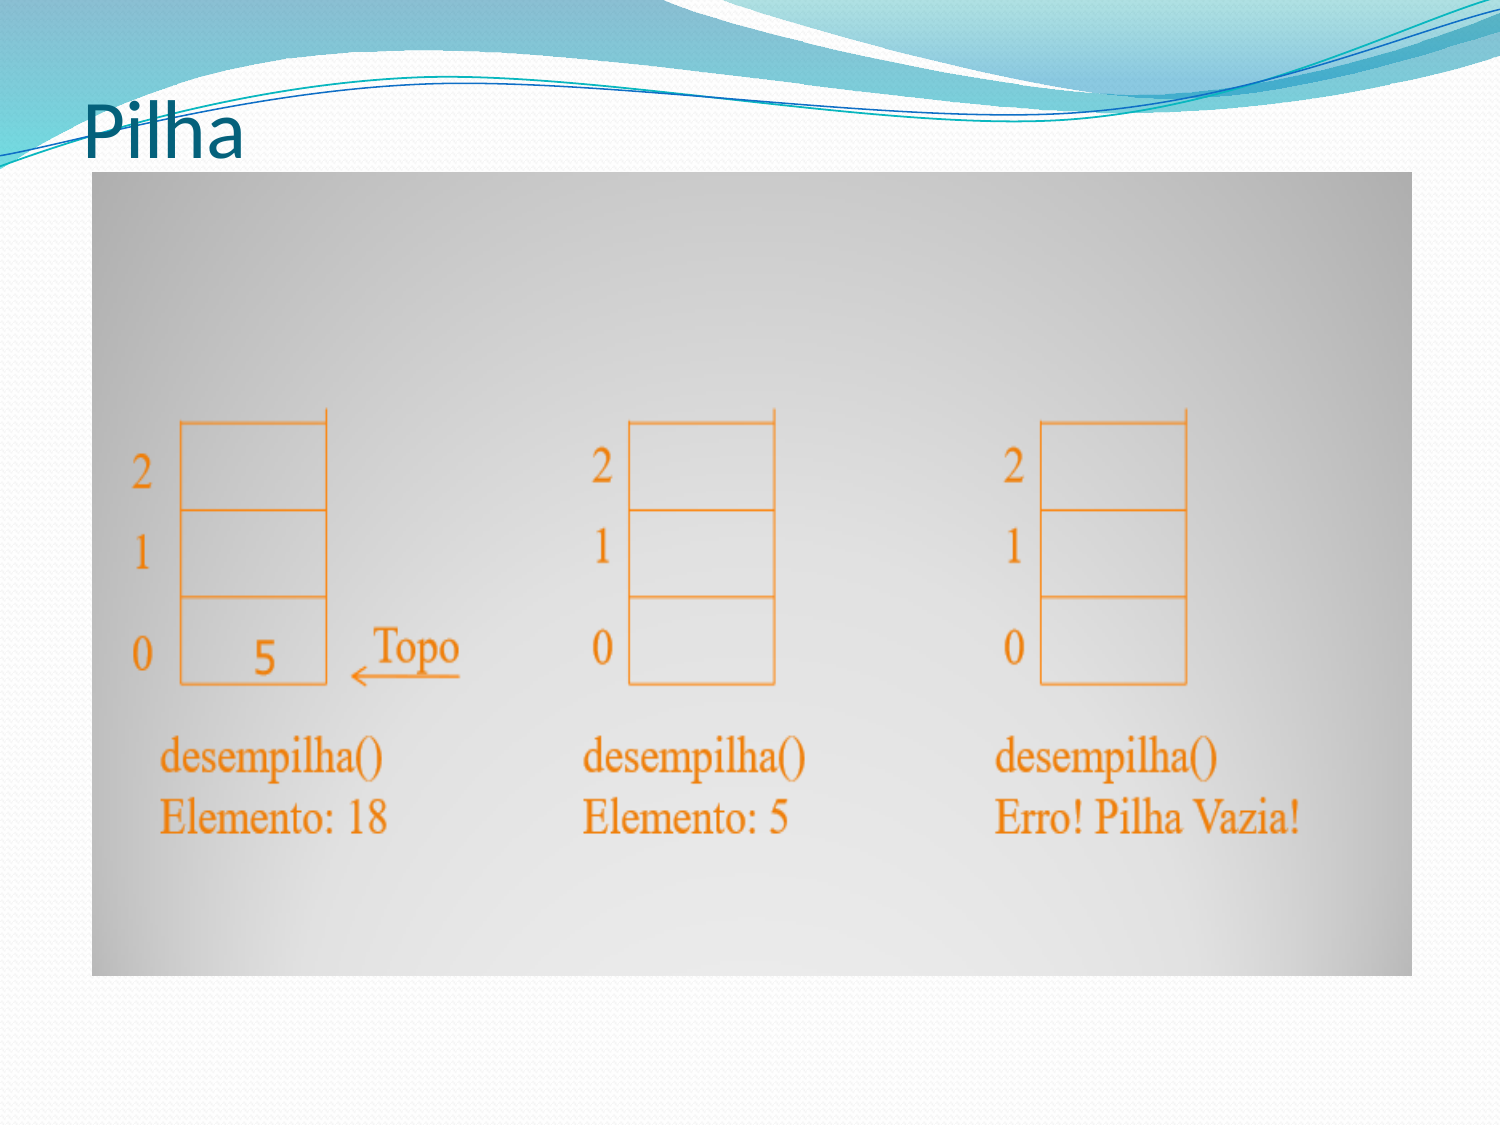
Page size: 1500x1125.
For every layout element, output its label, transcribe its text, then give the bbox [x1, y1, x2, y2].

picture [92, 172, 1412, 977]
text_box [92, 172, 1443, 1000]
title Pilha [82, 35, 1432, 176]
